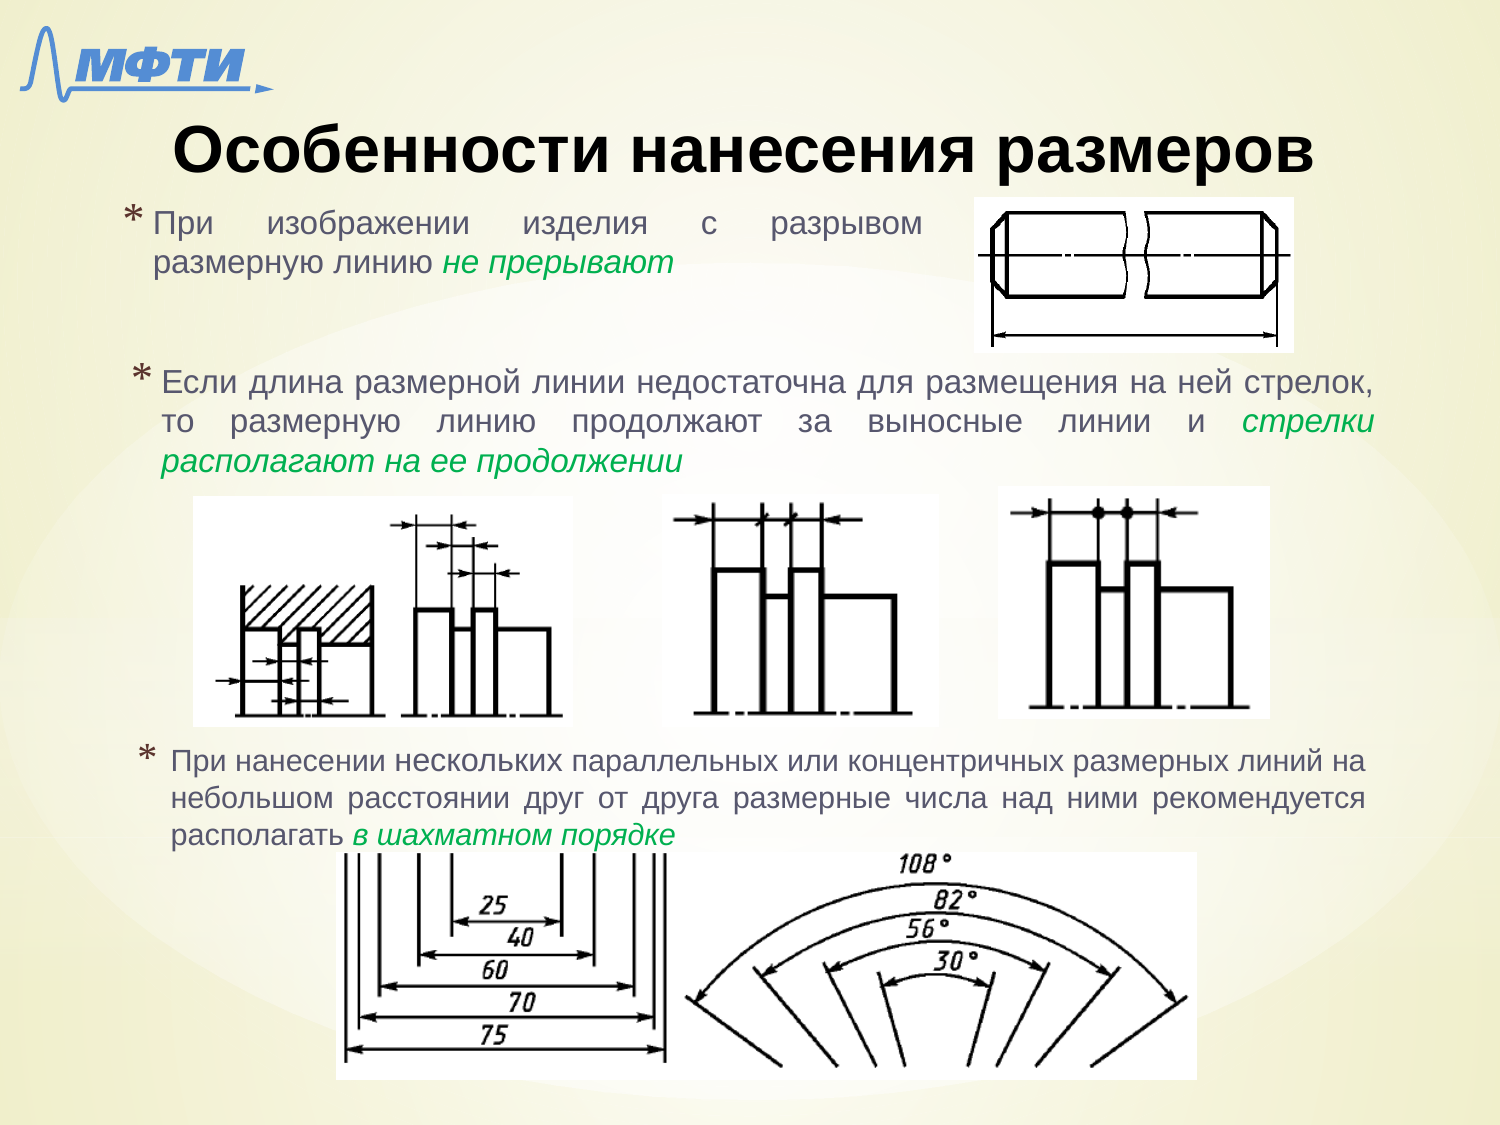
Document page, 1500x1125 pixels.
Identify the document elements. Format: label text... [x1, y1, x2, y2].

picture [336, 852, 1197, 1081]
text_box При нанесении нескольких параллельных или концентричных размерных линий на небольшом расстоянии друг от друга размерные числа над ними рекомендуется располагать в шахматном порядке [118, 731, 1381, 860]
picture [974, 196, 1294, 353]
picture [662, 494, 939, 727]
list При изображении изделия с разрывом размерную линию не прерывают [100, 193, 939, 327]
title Особенности нанесения размеров [41, 98, 1447, 291]
picture [998, 486, 1270, 719]
text_box Если длина размерной линии недостаточна для размещения на ней стрелок, то размерную линию продолжают за выносные линии и стрелки располагают на ее продолжении [108, 352, 1390, 499]
picture [193, 495, 573, 727]
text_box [19, 25, 274, 103]
